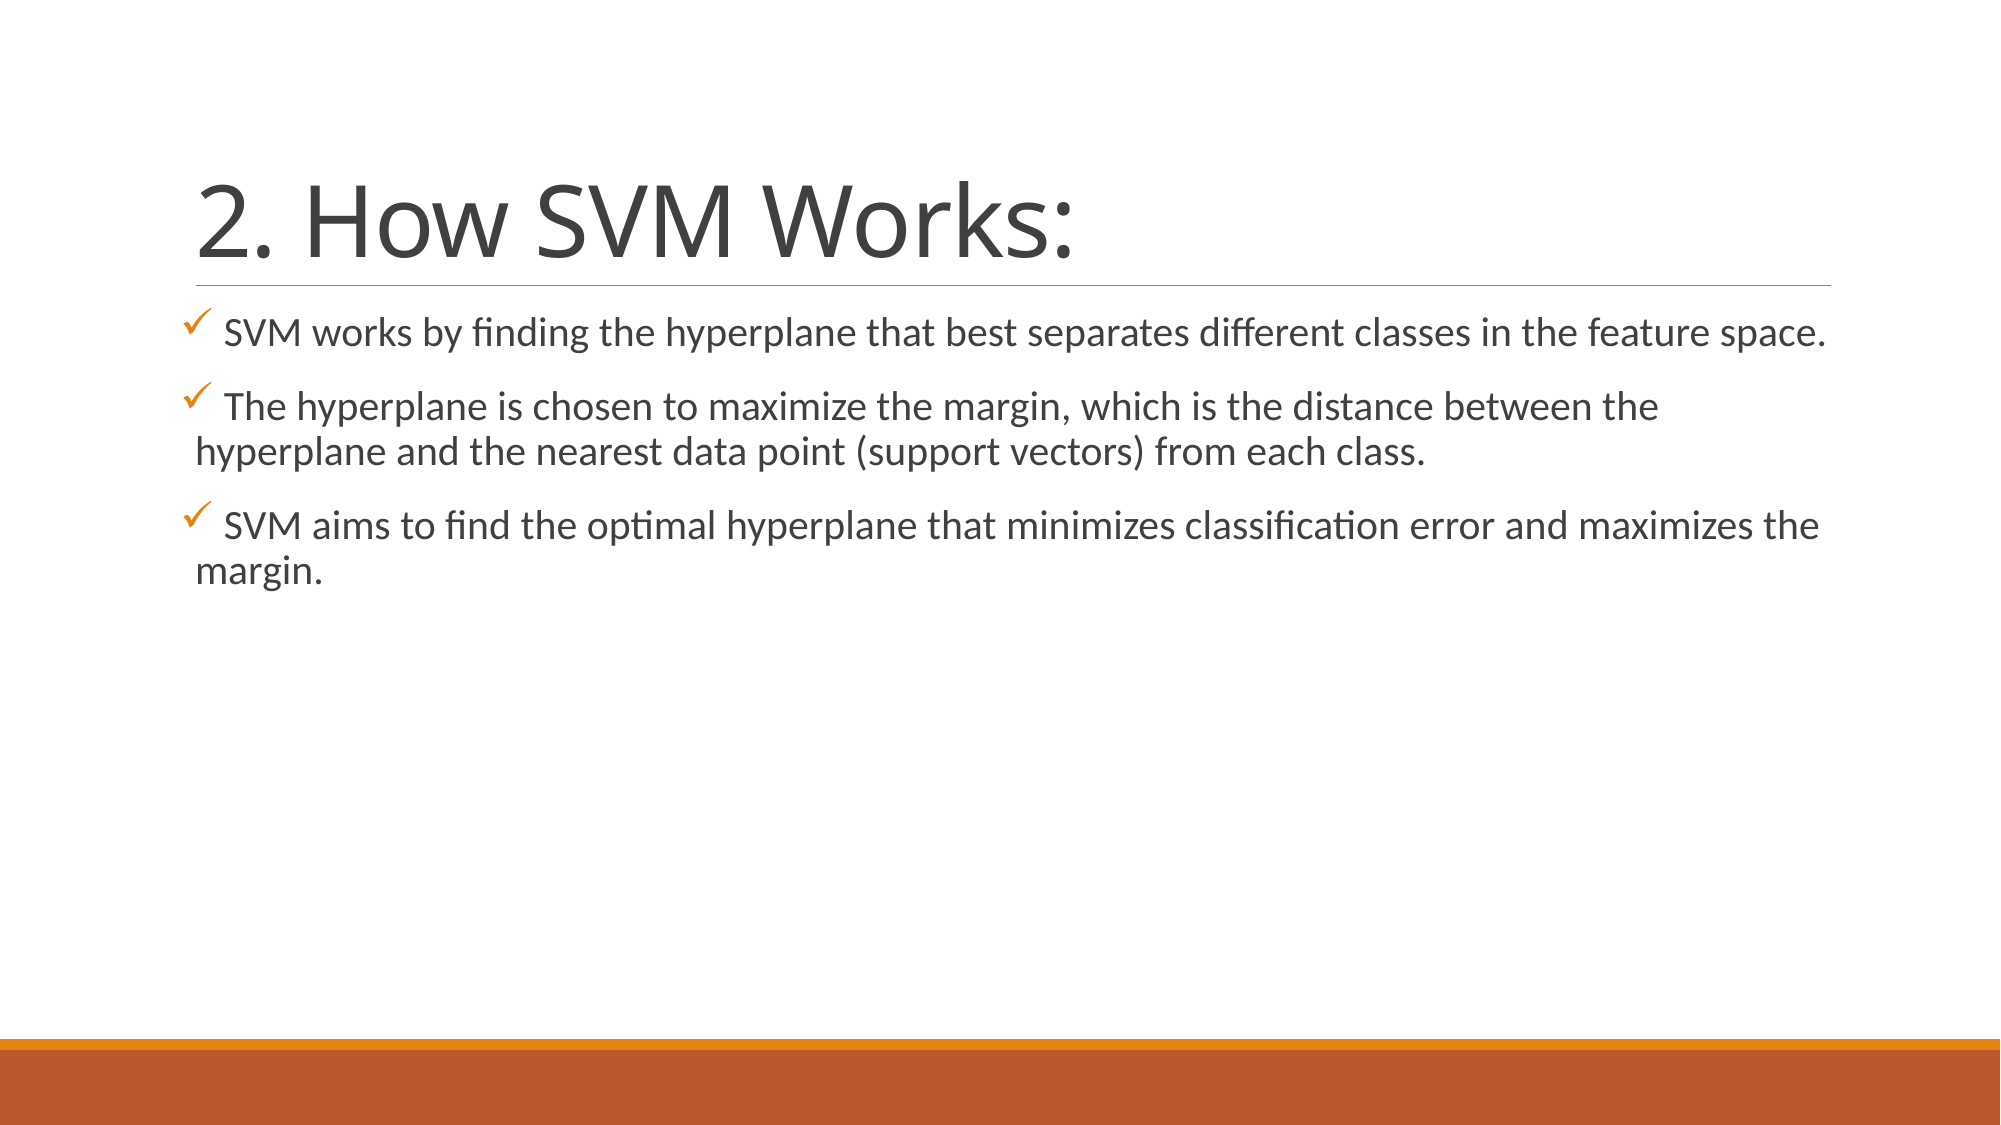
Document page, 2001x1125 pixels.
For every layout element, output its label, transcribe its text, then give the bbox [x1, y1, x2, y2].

list SVM works by finding the hyperplane that best separates different classes in the feature space. The hyperplane is chosen to maximize the margin, which is the distance between the hyperplane and the nearest data point (support vectors) from each class. SVM aims to find the optimal hyperplane that minimizes classification error and maximizes the margin. [180, 302, 1830, 963]
title 2. How SVM Works: [180, 47, 1830, 285]
